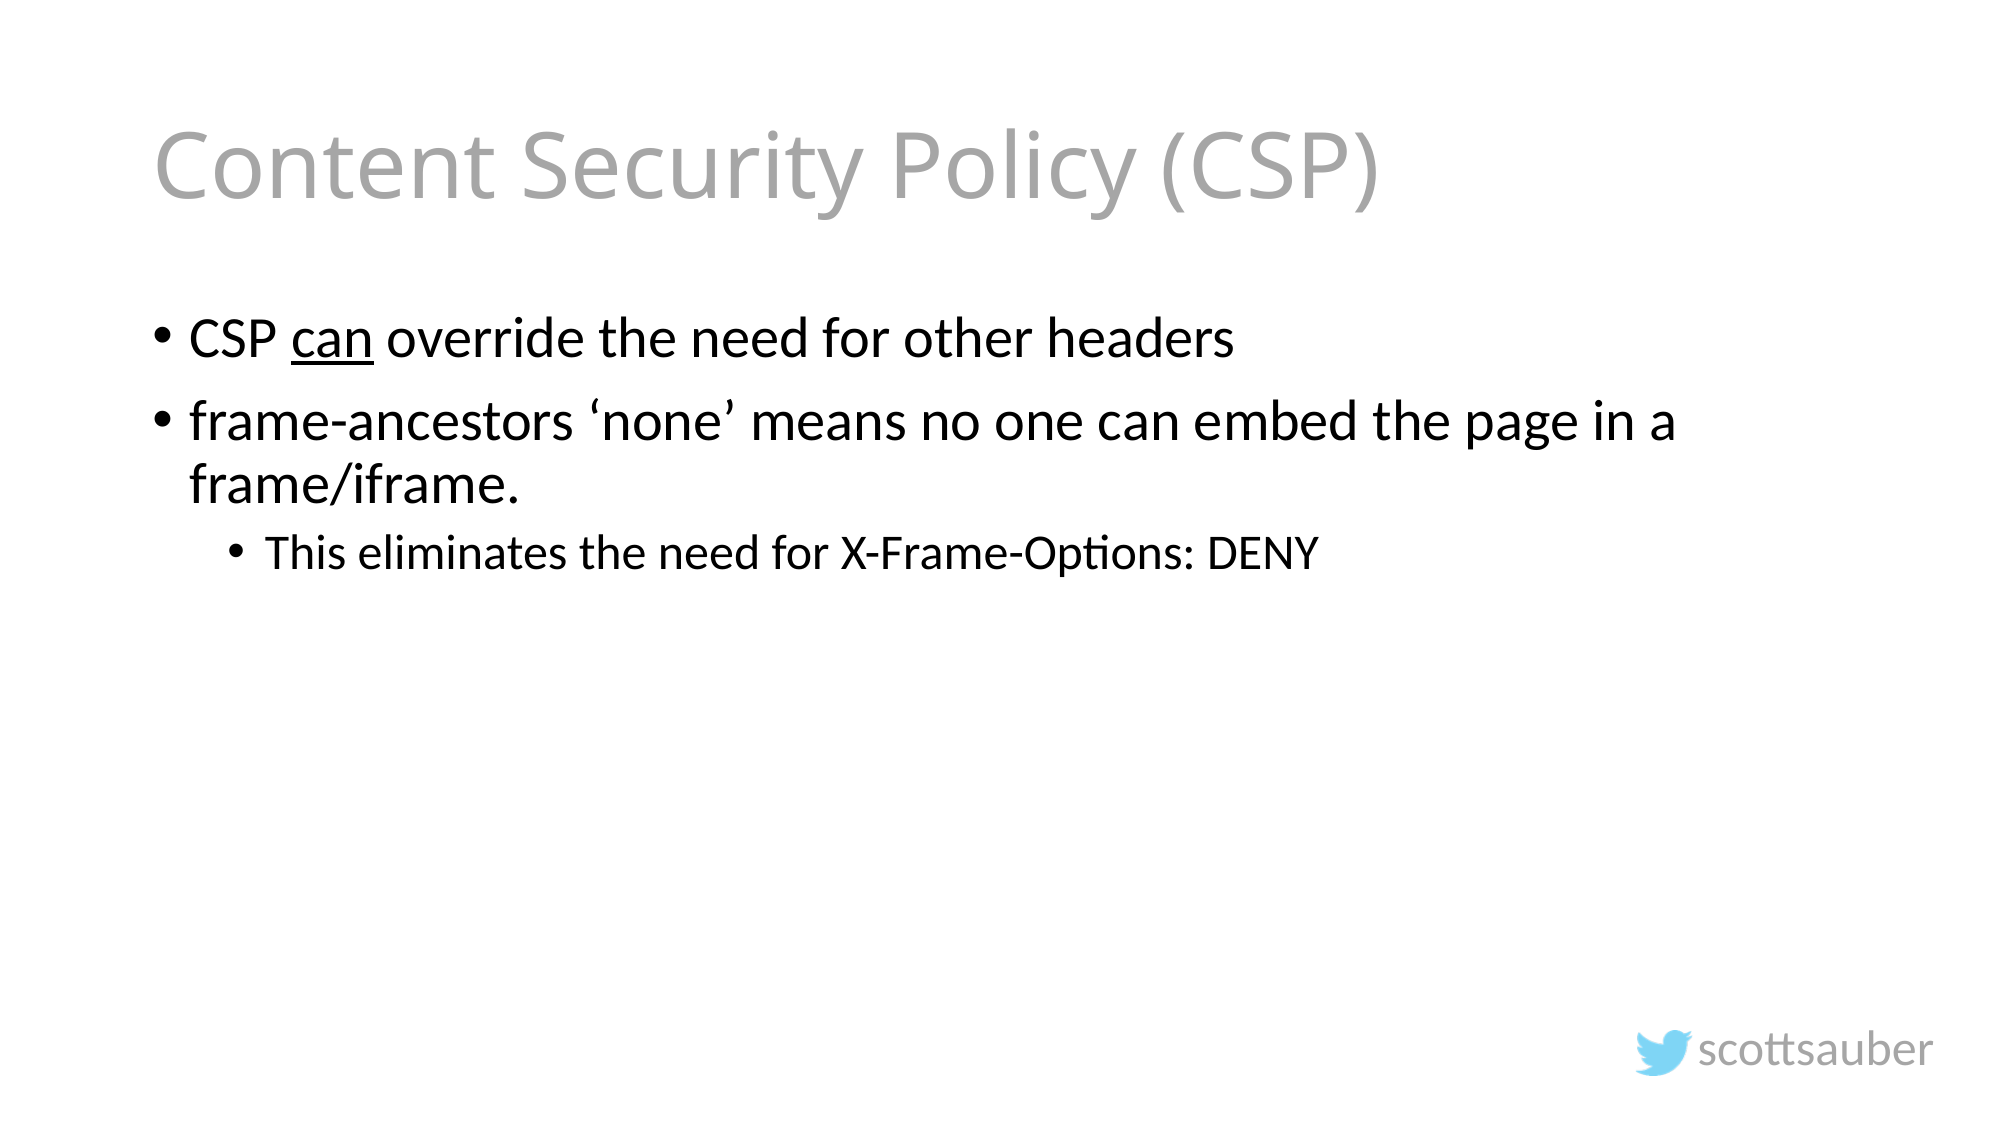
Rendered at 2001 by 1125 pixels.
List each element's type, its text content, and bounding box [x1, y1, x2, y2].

list CSP can override the need for other headers frame-ancestors ‘none’ means no one can embed the page in a frame/iframe. This eliminates the need for X-Frame-Options: DENY [137, 299, 1863, 1079]
title Content Security Policy (CSP) [137, 59, 1863, 278]
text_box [1635, 1014, 1986, 1093]
